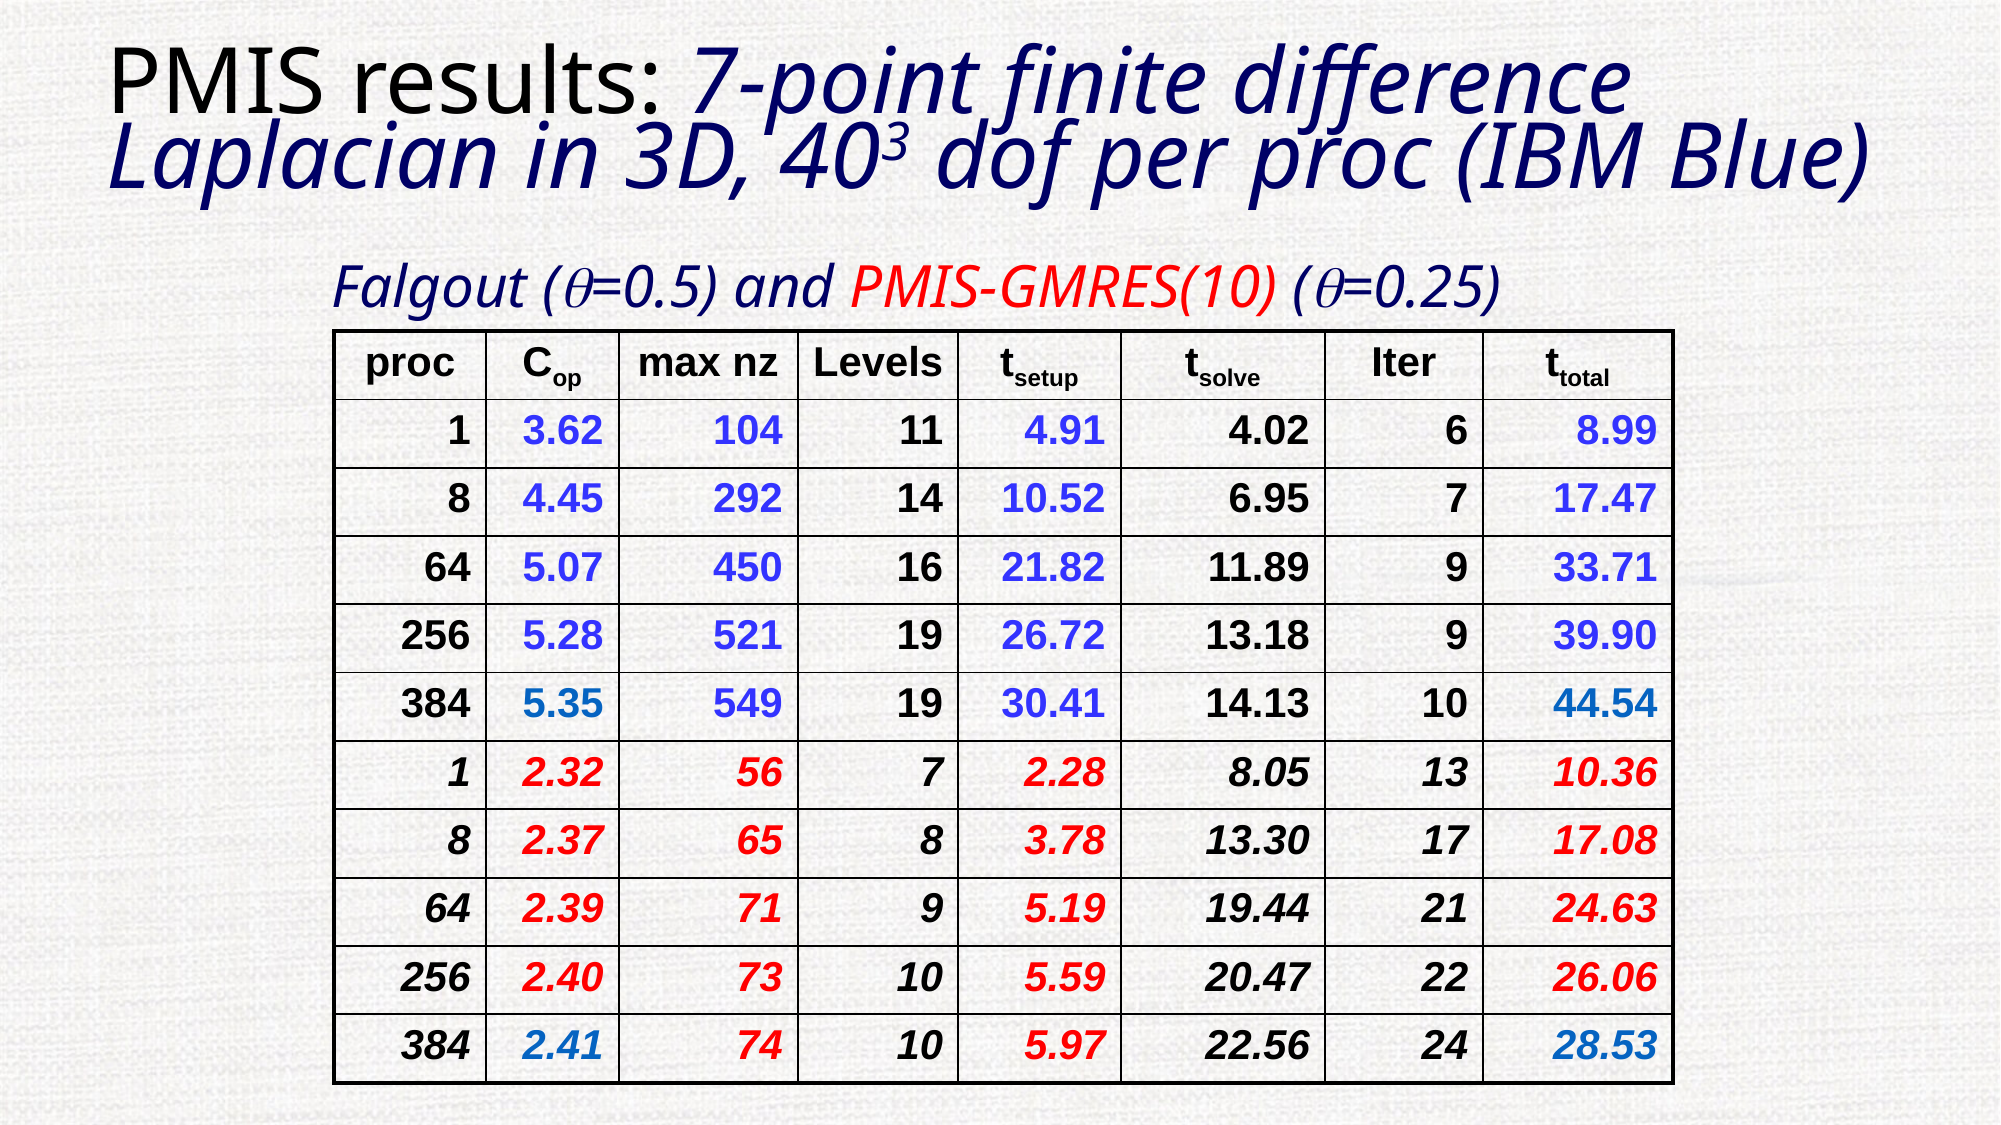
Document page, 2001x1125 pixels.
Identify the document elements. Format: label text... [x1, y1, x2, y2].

table_cell 5.97 [959, 1015, 1120, 1081]
table_cell 5.28 [487, 605, 618, 672]
table_header proc [336, 333, 485, 399]
table_cell 65 [620, 810, 797, 877]
table_cell 9 [1326, 605, 1482, 672]
table_cell 44.54 [1484, 673, 1671, 740]
table_header max nz [620, 333, 797, 399]
table_cell 22 [1326, 947, 1482, 1013]
table_cell 8 [336, 810, 485, 877]
table_cell 64 [336, 537, 485, 603]
table_cell 8.05 [1122, 742, 1324, 808]
table_cell 10 [1326, 673, 1482, 740]
table_cell 13.30 [1122, 810, 1324, 877]
table_cell 7 [799, 742, 957, 808]
table_header Cop [487, 333, 618, 399]
table_cell 9 [799, 879, 957, 945]
table_cell 6 [1326, 400, 1482, 467]
table_cell 20.47 [1122, 947, 1324, 1013]
table_cell 73 [620, 947, 797, 1013]
table_cell 74 [620, 1015, 797, 1081]
table_cell 14.13 [1122, 673, 1324, 740]
table_cell 384 [336, 1015, 485, 1081]
table_cell 384 [336, 673, 485, 740]
table_cell 17.08 [1484, 810, 1671, 877]
table_cell 11.89 [1122, 537, 1324, 603]
table_cell 521 [620, 605, 797, 672]
table_cell 17.47 [1484, 469, 1671, 535]
table_cell 2.37 [487, 810, 618, 877]
table_header ttotal [1484, 333, 1671, 399]
table_cell 10 [799, 1015, 957, 1081]
table_cell 17 [1326, 810, 1482, 877]
table_cell 16 [799, 537, 957, 603]
table_cell 4.02 [1122, 400, 1324, 467]
table_cell 2.28 [959, 742, 1120, 808]
table_cell 21 [1326, 879, 1482, 945]
table_cell 33.71 [1484, 537, 1671, 603]
text_box Falgout (q=0.5) and PMIS-GMRES(10) (q=0.25) [316, 241, 1676, 334]
table_cell 30.41 [959, 673, 1120, 740]
table_cell 4.45 [487, 469, 618, 535]
table_cell 8 [799, 810, 957, 877]
table_header tsetup [959, 333, 1120, 399]
table_cell 19 [799, 605, 957, 672]
table_cell 56 [620, 742, 797, 808]
table_cell 3.78 [959, 810, 1120, 877]
table_cell 450 [620, 537, 797, 603]
table_cell 2.39 [487, 879, 618, 945]
table_cell 5.35 [487, 673, 618, 740]
table_cell 19.44 [1122, 879, 1324, 945]
table_cell 13.18 [1122, 605, 1324, 672]
table_cell 24.63 [1484, 879, 1671, 945]
table_header tsolve [1122, 333, 1324, 399]
table_cell 13 [1326, 742, 1482, 808]
table_cell 8 [336, 469, 485, 535]
table_cell 11 [799, 400, 957, 467]
table_cell 7 [1326, 469, 1482, 535]
table_cell 10.52 [959, 469, 1120, 535]
table_cell 26.72 [959, 605, 1120, 672]
table_header Iter [1326, 333, 1482, 399]
table_cell 39.90 [1484, 605, 1671, 672]
table_cell 19 [799, 673, 957, 740]
table_cell 71 [620, 879, 797, 945]
table_cell 256 [336, 605, 485, 672]
table_cell 9 [1326, 537, 1482, 603]
table_cell 14 [799, 469, 957, 535]
table_cell 64 [336, 879, 485, 945]
table_cell 5.07 [487, 537, 618, 603]
table_cell 22.56 [1122, 1015, 1324, 1081]
table_cell 4.91 [959, 400, 1120, 467]
table_cell 28.53 [1484, 1015, 1671, 1081]
table_cell 10.36 [1484, 742, 1671, 808]
table_cell 2.41 [487, 1015, 618, 1081]
table_cell 549 [620, 673, 797, 740]
table_cell 10 [799, 947, 957, 1013]
table_cell 8.99 [1484, 400, 1671, 467]
table_cell 2.40 [487, 947, 618, 1013]
table_cell 5.59 [959, 947, 1120, 1013]
table_cell 21.82 [959, 537, 1120, 603]
table_cell 256 [336, 947, 485, 1013]
table_cell 5.19 [959, 879, 1120, 945]
table_cell 2.32 [487, 742, 618, 808]
table_cell 292 [620, 469, 797, 535]
table_cell 24 [1326, 1015, 1482, 1081]
picture [0, 0, 2001, 1125]
table_cell 1 [336, 742, 485, 808]
table_cell 3.62 [487, 400, 618, 467]
table_cell 1 [336, 400, 485, 467]
table_cell 104 [620, 400, 797, 467]
table_cell 6.95 [1122, 469, 1324, 535]
table_header Levels [799, 333, 957, 399]
table_cell 26.06 [1484, 947, 1671, 1013]
title PMIS results: 7-point finite difference Laplacian in 3D, 403 dof per proc (IBM Blue) [91, 48, 1903, 198]
